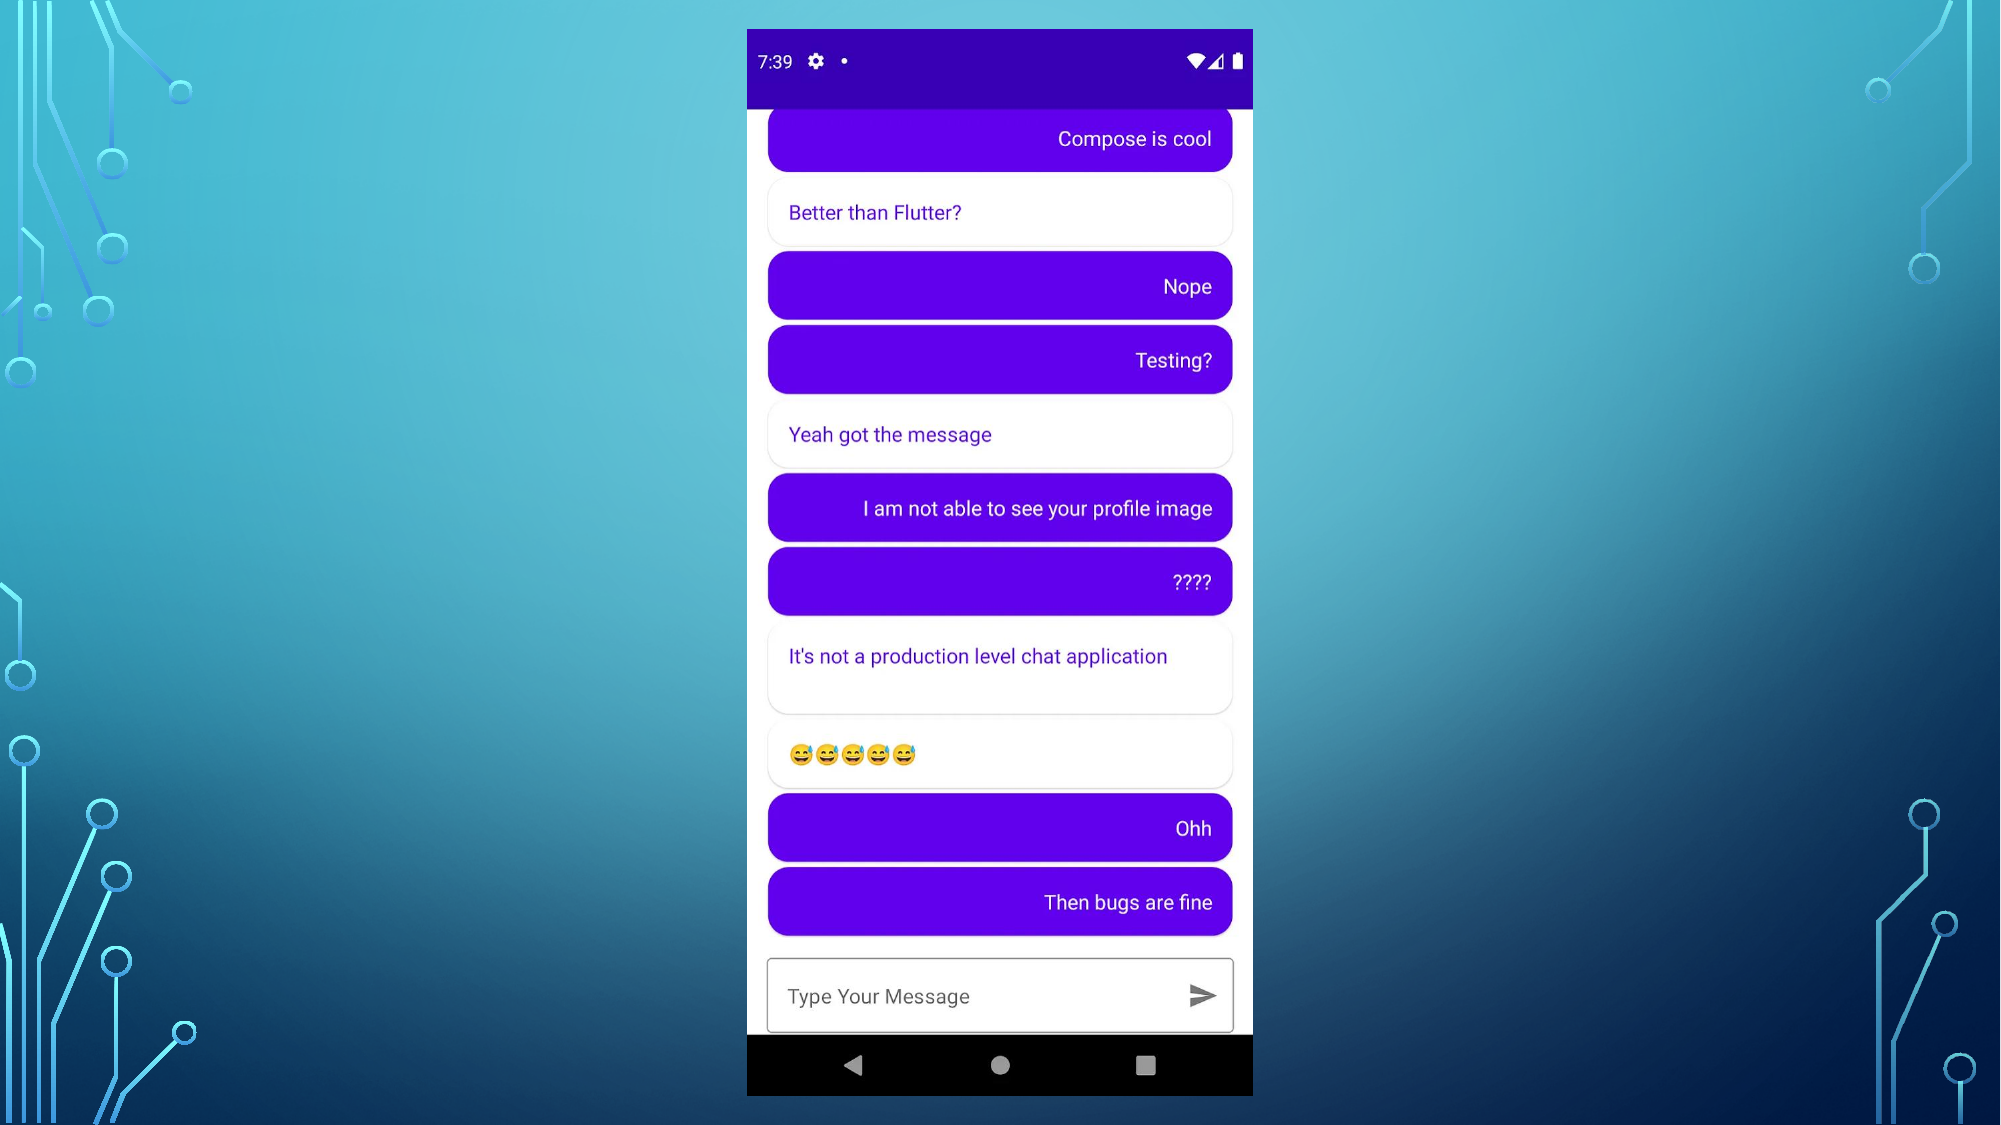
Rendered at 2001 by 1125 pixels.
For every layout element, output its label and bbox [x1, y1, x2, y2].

list [747, 29, 1253, 1096]
